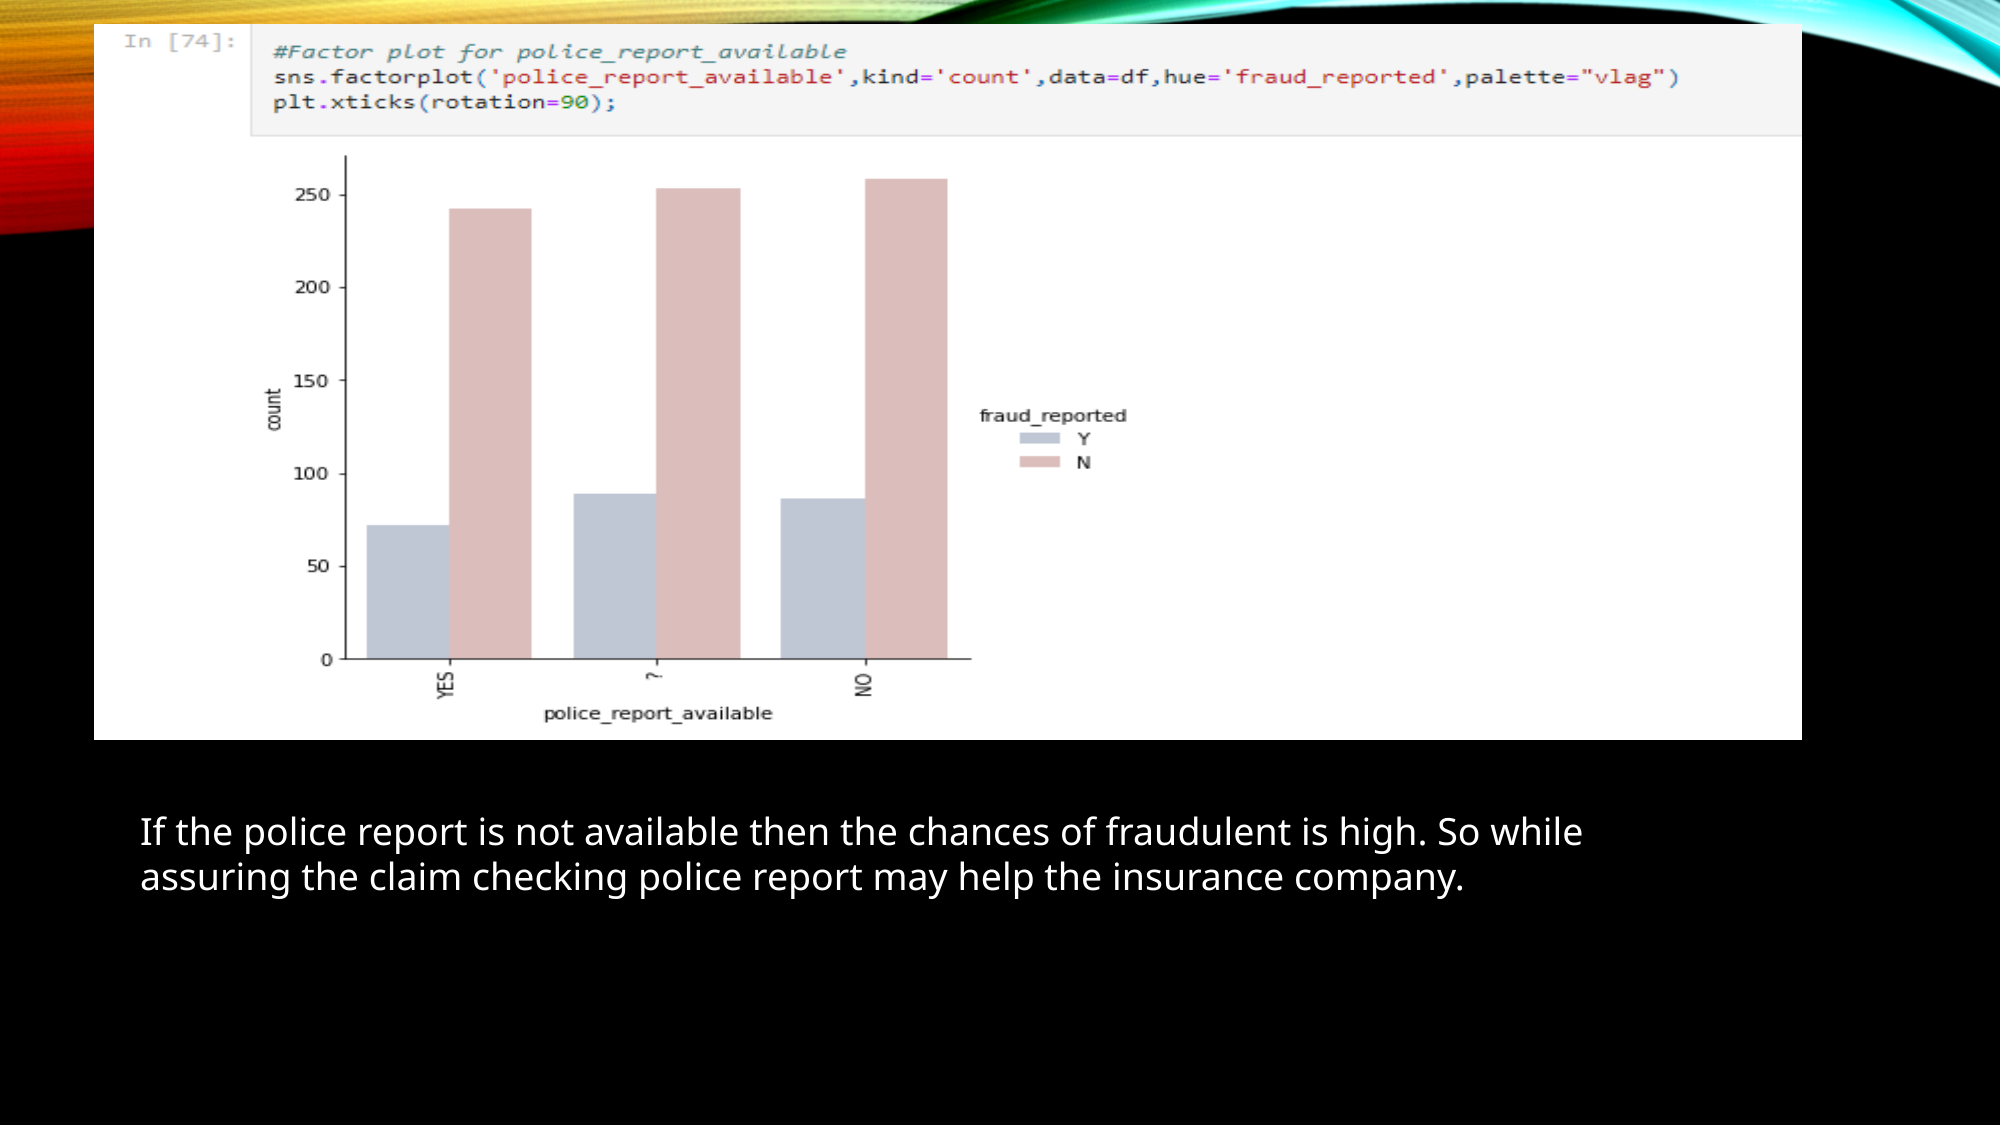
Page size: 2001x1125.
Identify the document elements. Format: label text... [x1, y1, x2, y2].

text_box If the police report is not available then the chances of fraudulent is high. So while assuring the claim checking police report may help the insurance company. [125, 800, 1742, 951]
picture [0, 0, 2000, 740]
